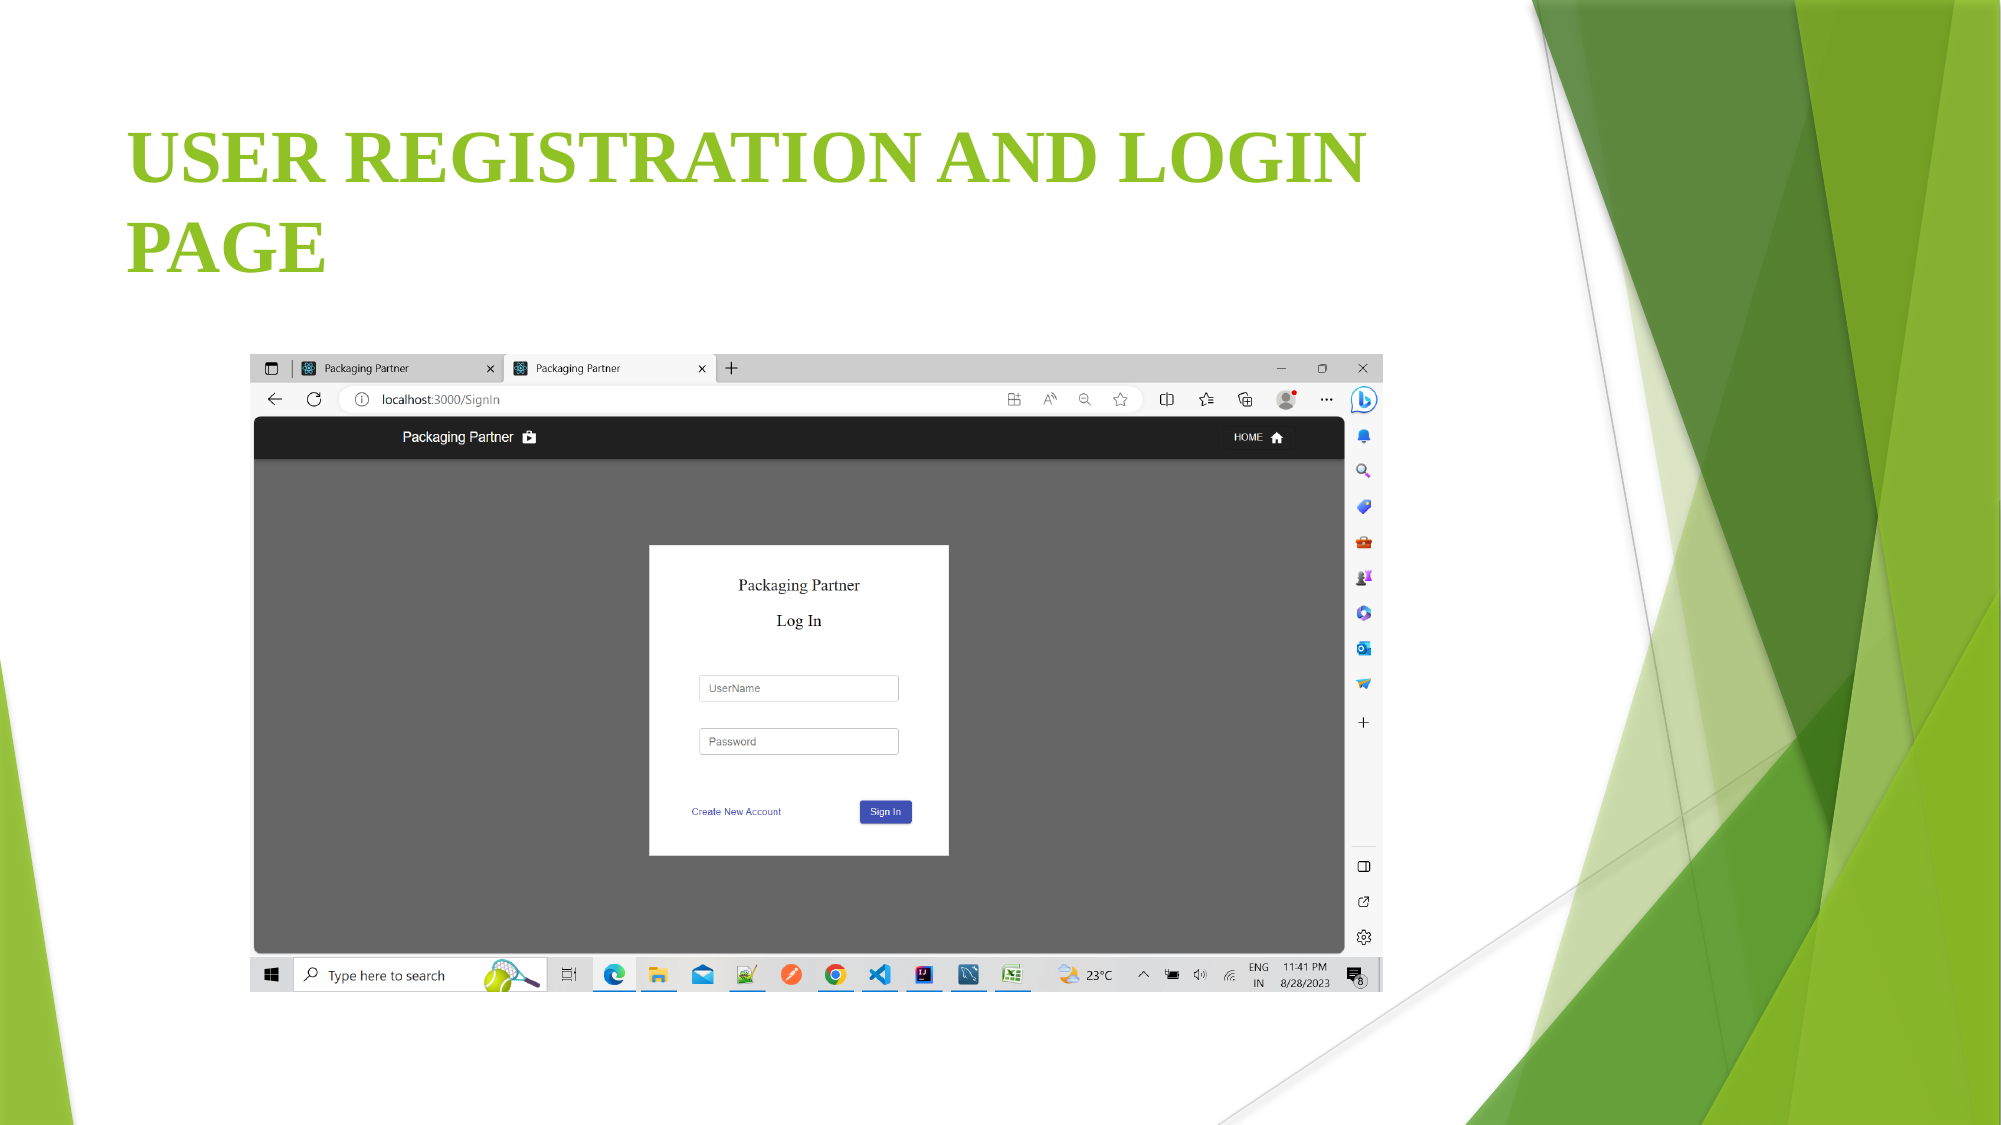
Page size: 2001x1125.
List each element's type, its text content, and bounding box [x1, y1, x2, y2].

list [249, 353, 1383, 992]
title USER REGISTRATION AND LOGIN PAGE [111, 99, 1522, 317]
